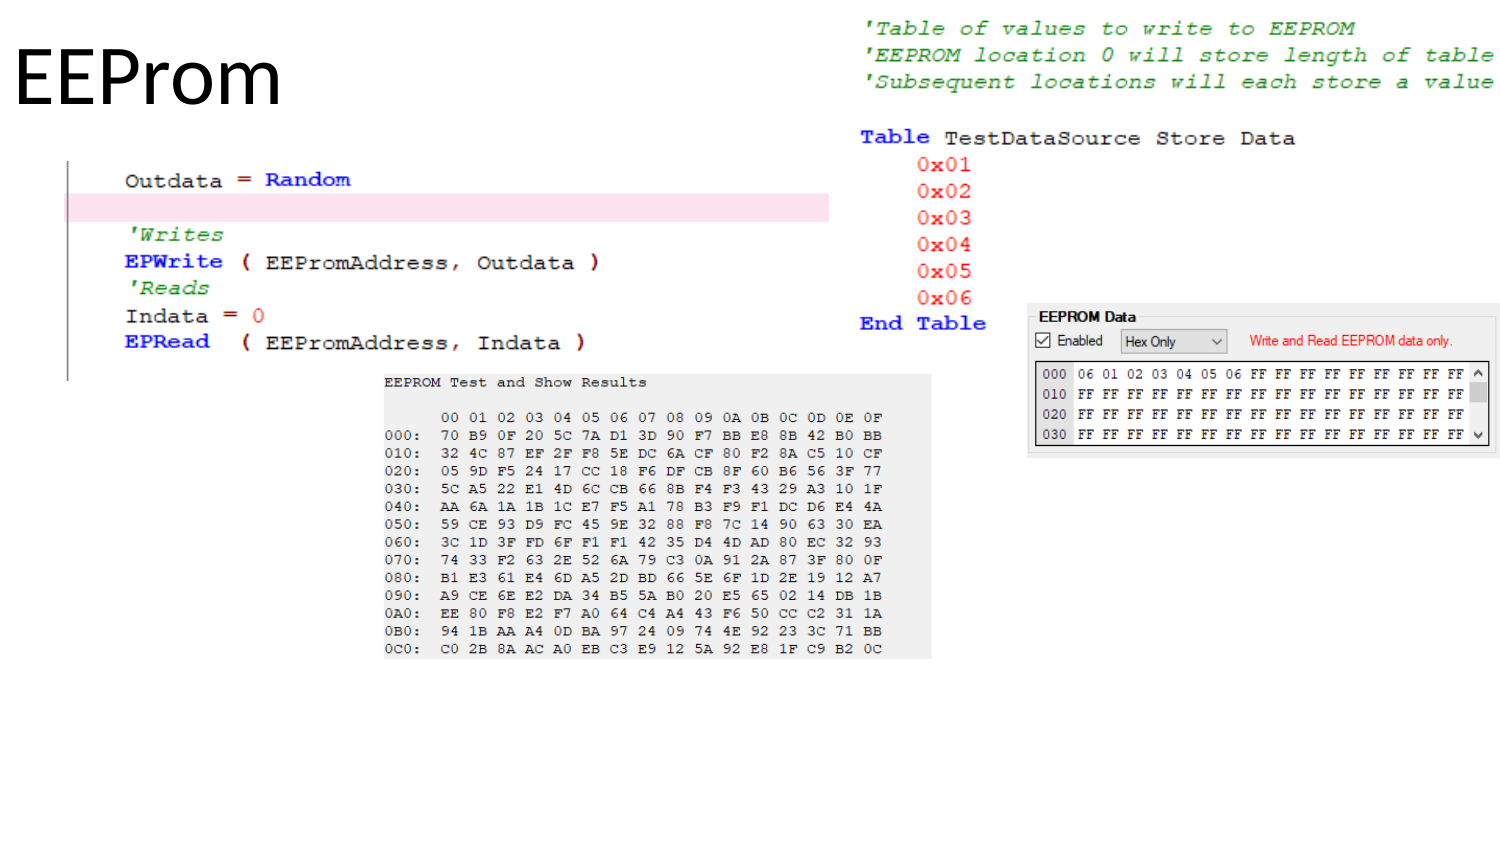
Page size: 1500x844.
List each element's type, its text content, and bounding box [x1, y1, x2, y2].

title EEProm [0, 0, 830, 141]
picture [64, 161, 932, 659]
picture [832, 0, 1500, 458]
